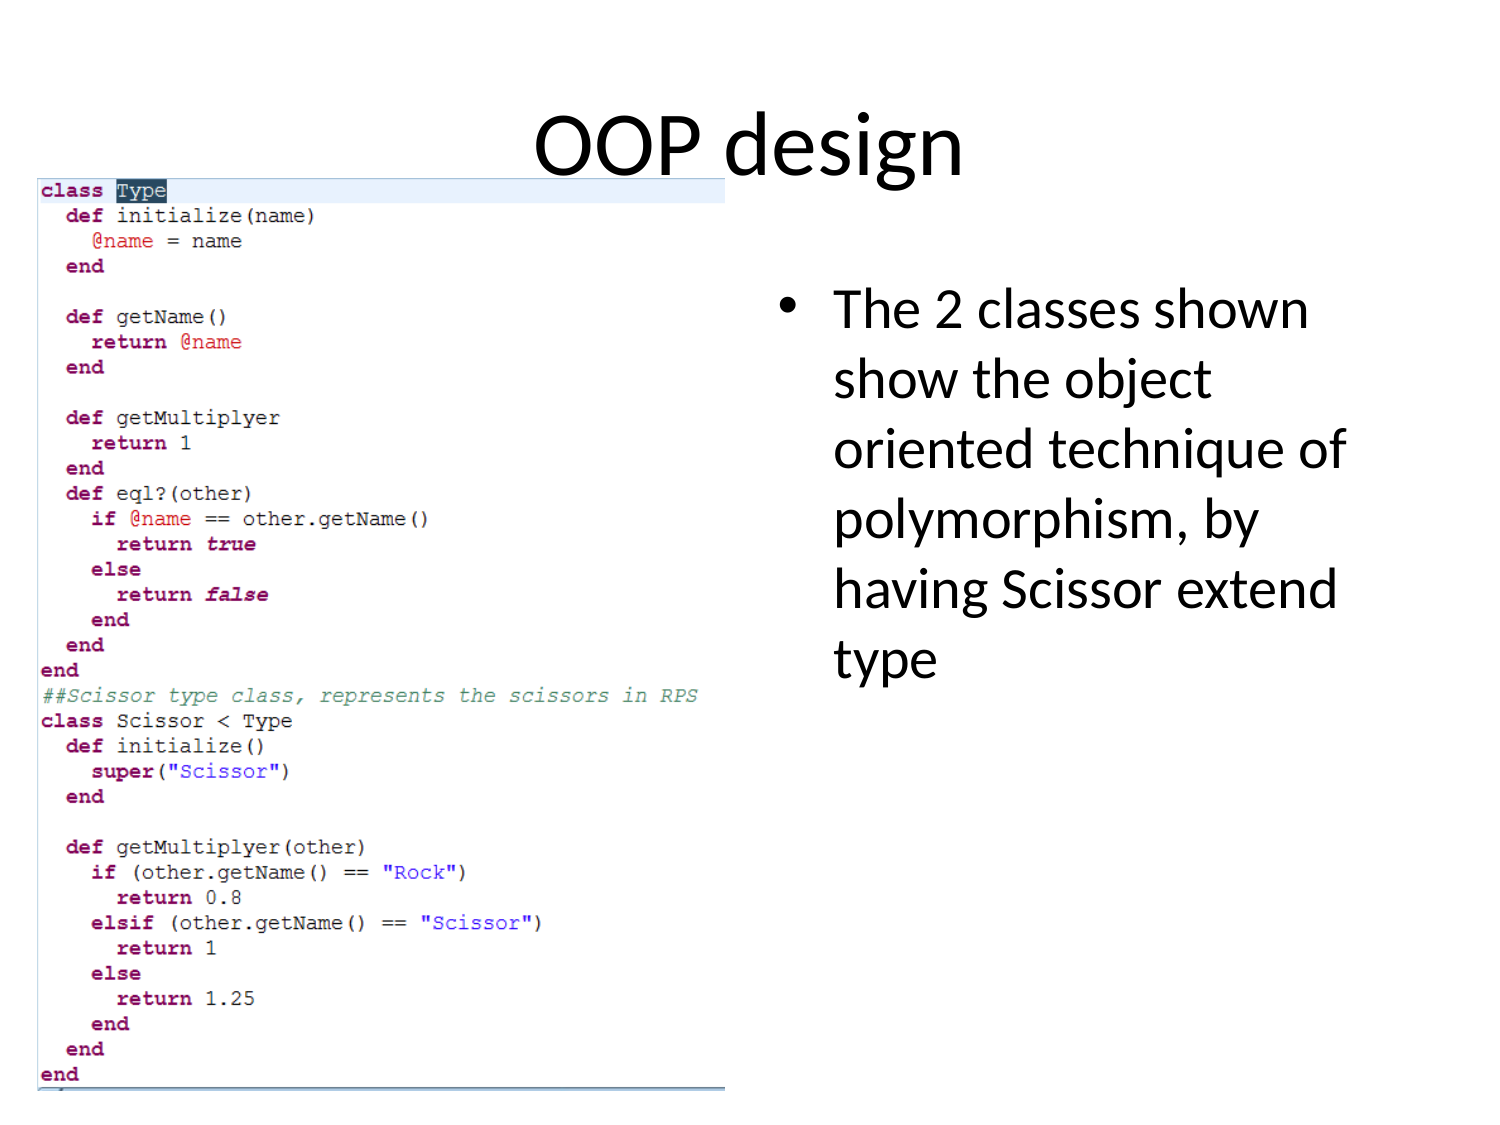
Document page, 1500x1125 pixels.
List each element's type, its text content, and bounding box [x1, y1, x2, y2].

title OOP design [75, 45, 1425, 233]
picture [37, 178, 726, 1091]
list The 2 classes shown show the object oriented technique of polymorphism, by having Scissor extend type [762, 262, 1425, 1005]
